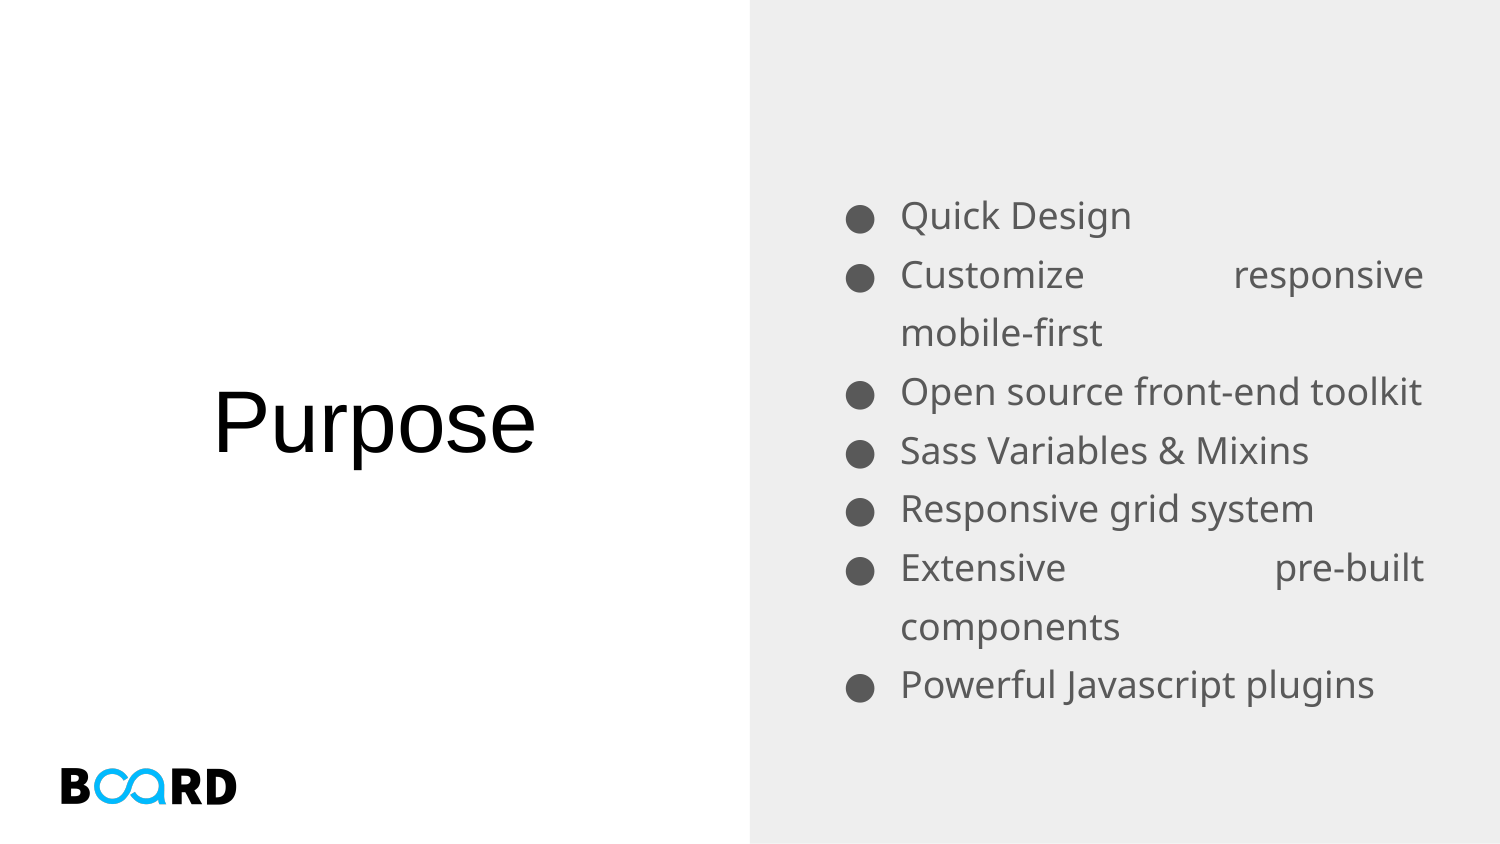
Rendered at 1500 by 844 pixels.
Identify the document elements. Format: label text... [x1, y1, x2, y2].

list Quick Design Customize responsive mobile-first Open source front-end toolkit Sass Variables & Mixins Responsive grid system Extensive pre-built components Powerful Javascript plugins [810, 118, 1440, 725]
picture [57, 762, 241, 810]
title Purpose [43, 281, 708, 562]
